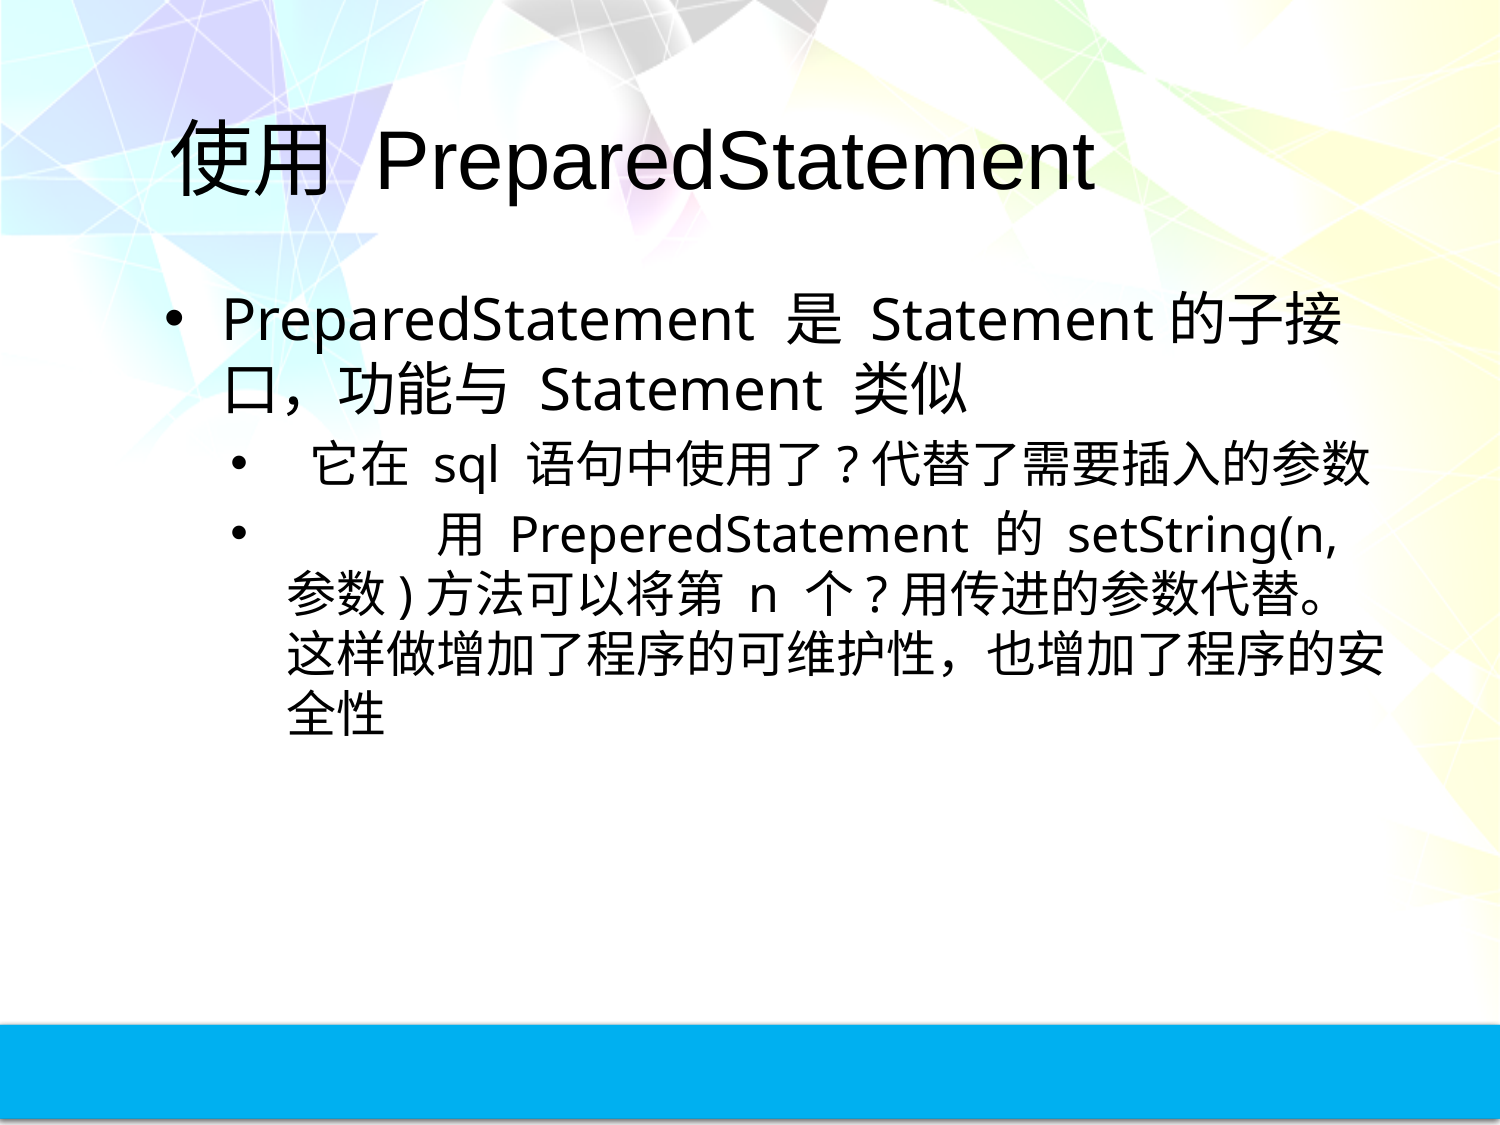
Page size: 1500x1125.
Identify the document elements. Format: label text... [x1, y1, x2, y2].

title 使用 PreparedStatement [137, 99, 1129, 213]
list PreparedStatement 是 Statement的子接口，功能与 Statement 类似 它在 sql 语句中使用了?代替了需要插入的参数 用 PreperedStatement 的 setString(n,参数)方法可以将第 n 个?用传进的参数代替。这样做增加了程序的可维护性，也增加了程序的安全性 [149, 274, 1404, 1055]
